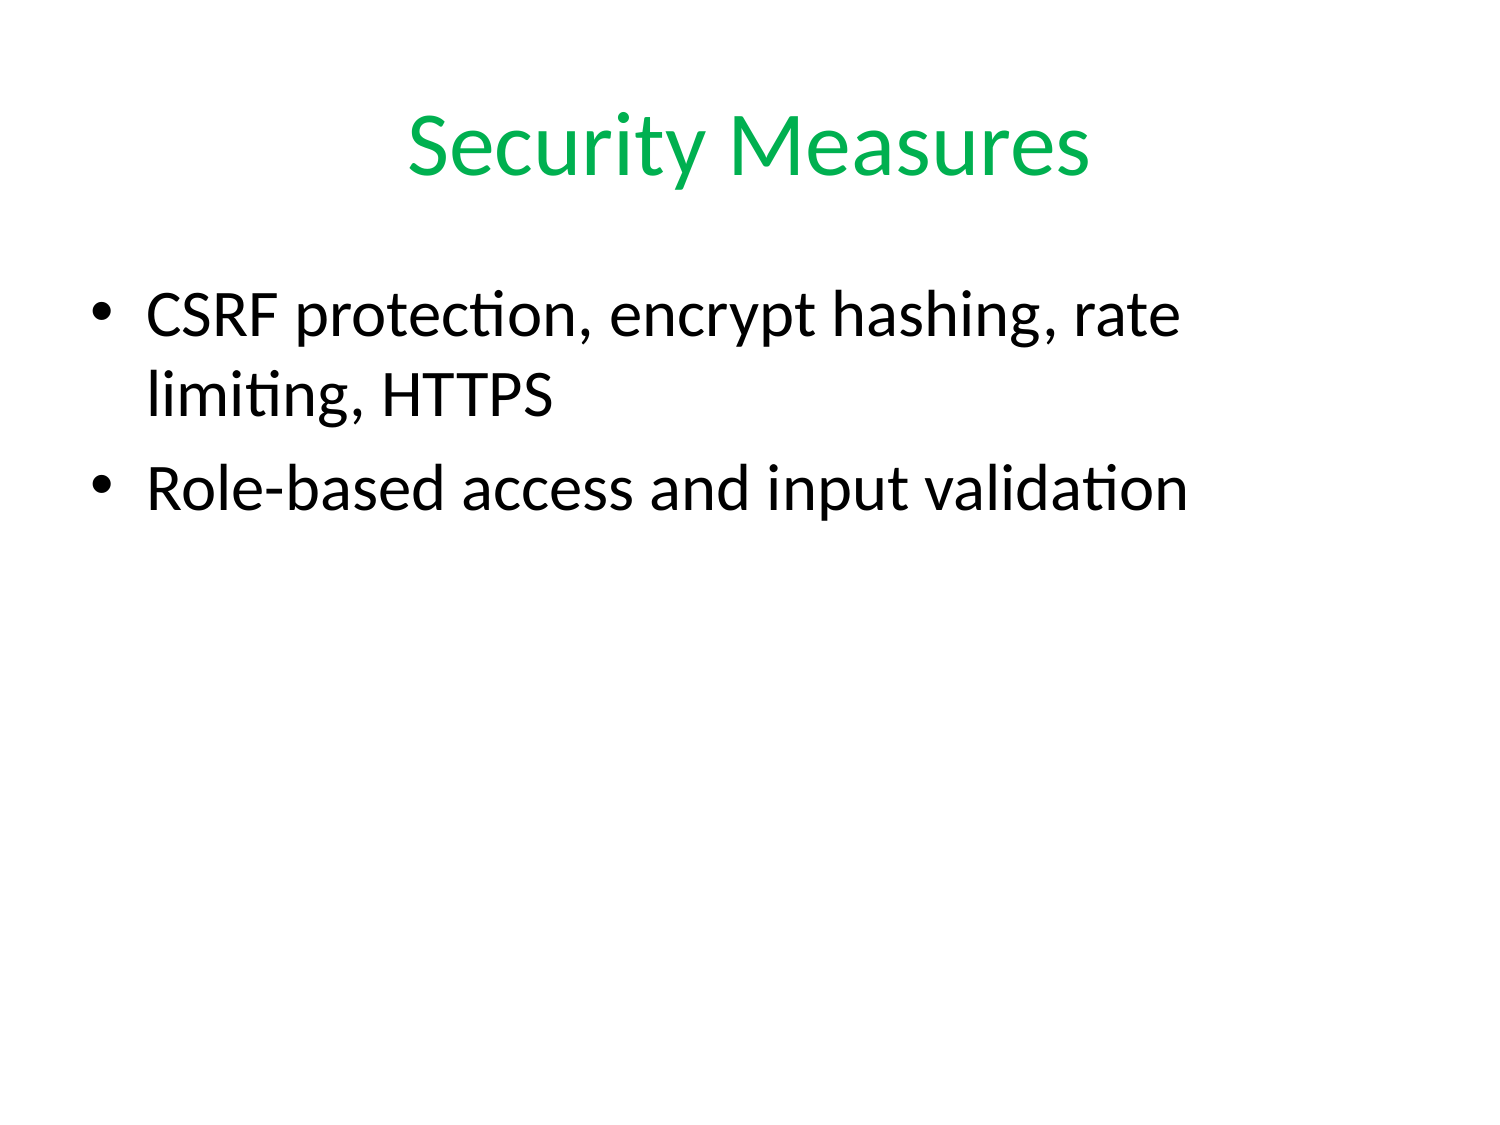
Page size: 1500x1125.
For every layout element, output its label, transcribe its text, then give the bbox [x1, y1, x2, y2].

list CSRF protection, encrypt hashing, rate limiting, HTTPS Role-based access and input validation [75, 262, 1425, 1005]
title Security Measures [75, 45, 1425, 233]
